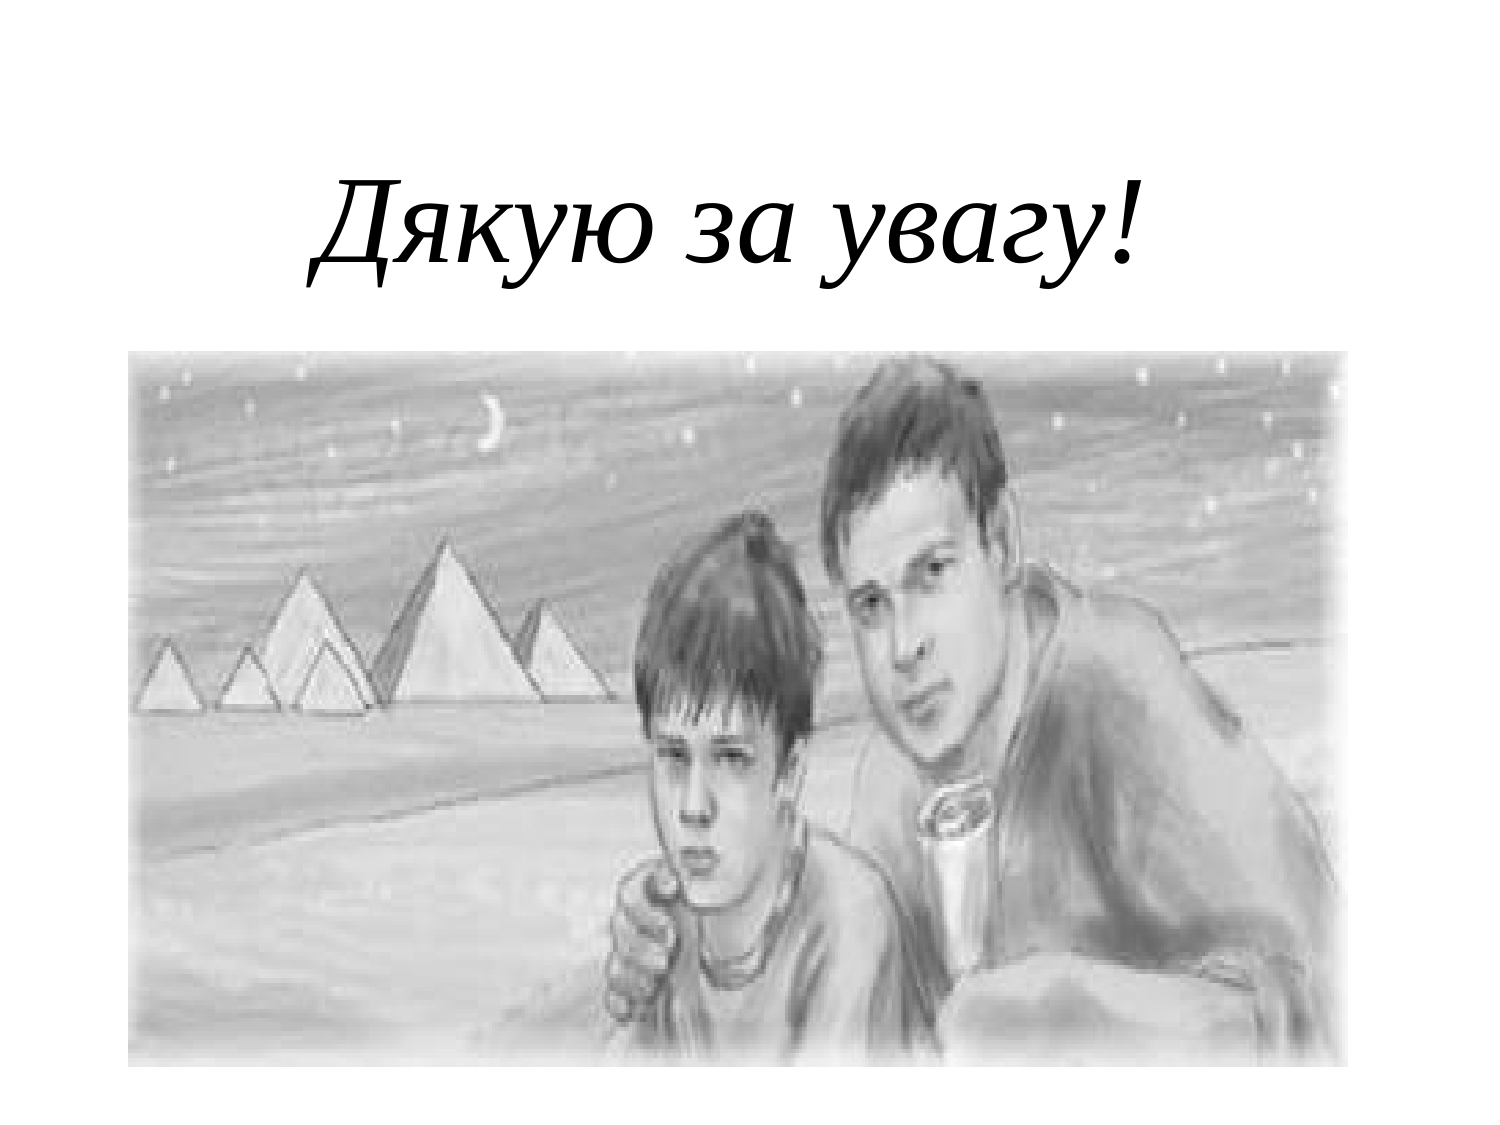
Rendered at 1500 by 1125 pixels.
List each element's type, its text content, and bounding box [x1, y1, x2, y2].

picture [128, 351, 1348, 1067]
text_box Дякую за увагу! [0, 129, 1465, 295]
